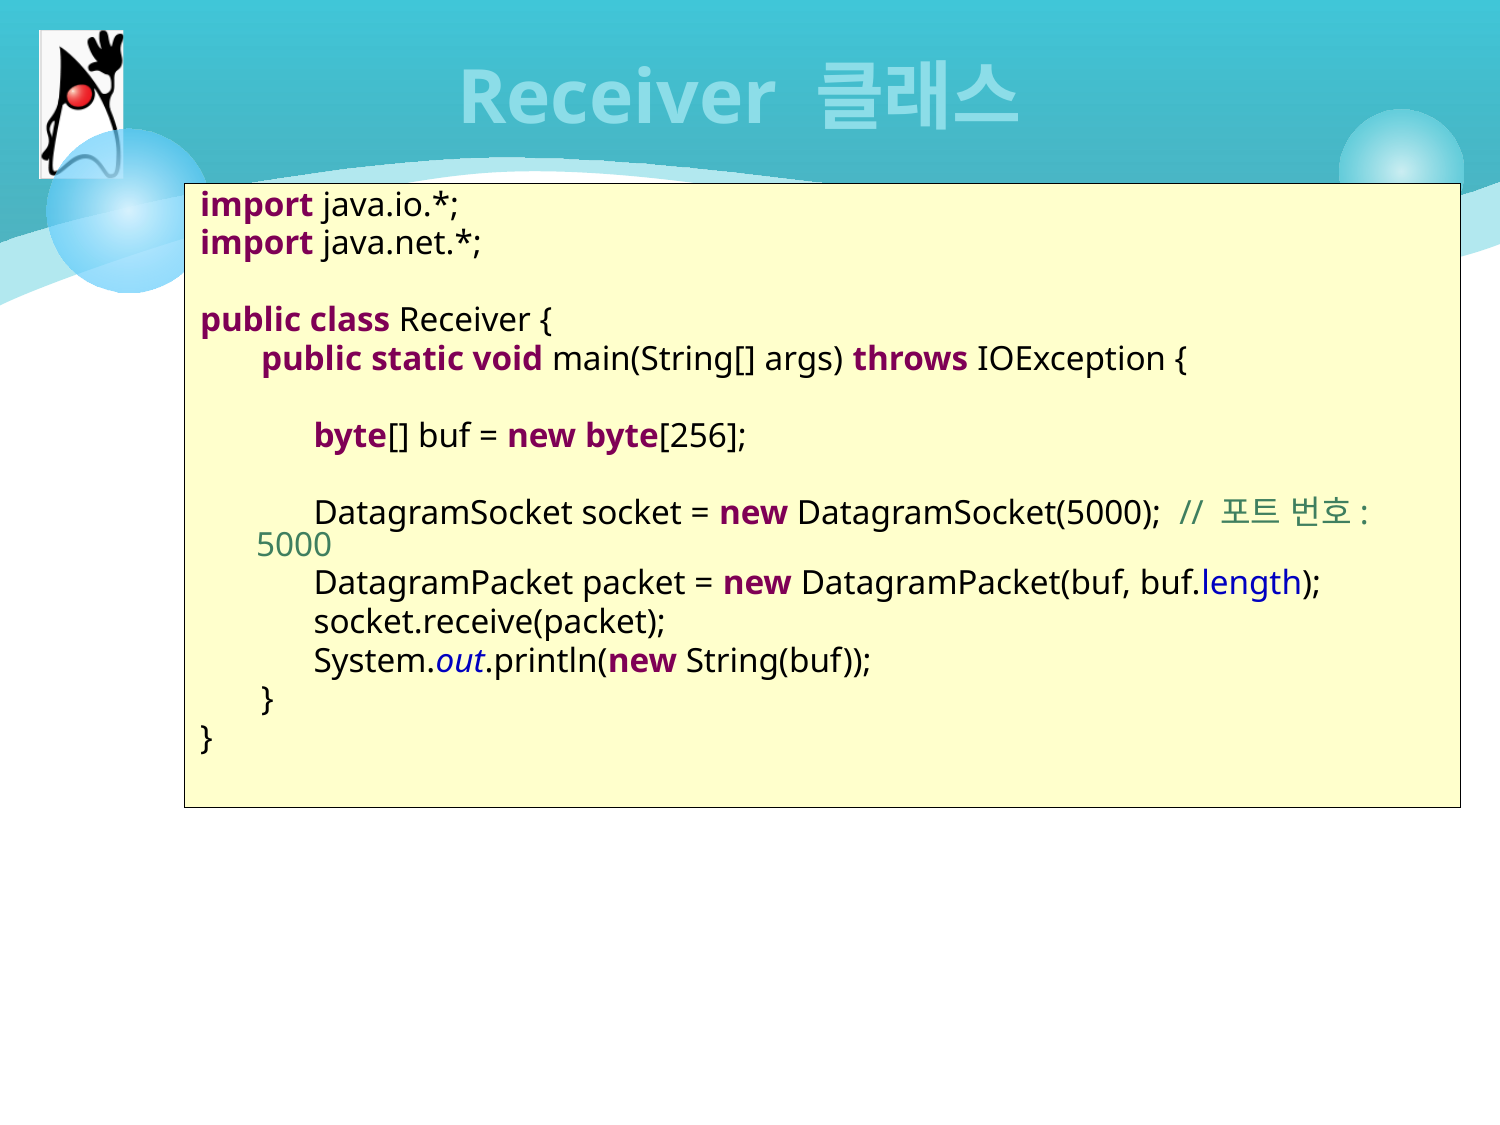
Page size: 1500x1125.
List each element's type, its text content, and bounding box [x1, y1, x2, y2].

picture [39, 30, 75, 179]
title Receiver 클래스 [75, 0, 1425, 188]
list import java.io.*; import java.net.*; public class Receiver { public static void main(String[] args) throws IOException { byte[] buf = new byte[256]; DatagramSocket socket = new DatagramSocket(5000); // 포트 번호: 5000 DatagramPacket packet = new DatagramPacket(buf, buf.length); socket.receive(packet); System.out.println(new String(buf)); } } [184, 183, 1461, 808]
